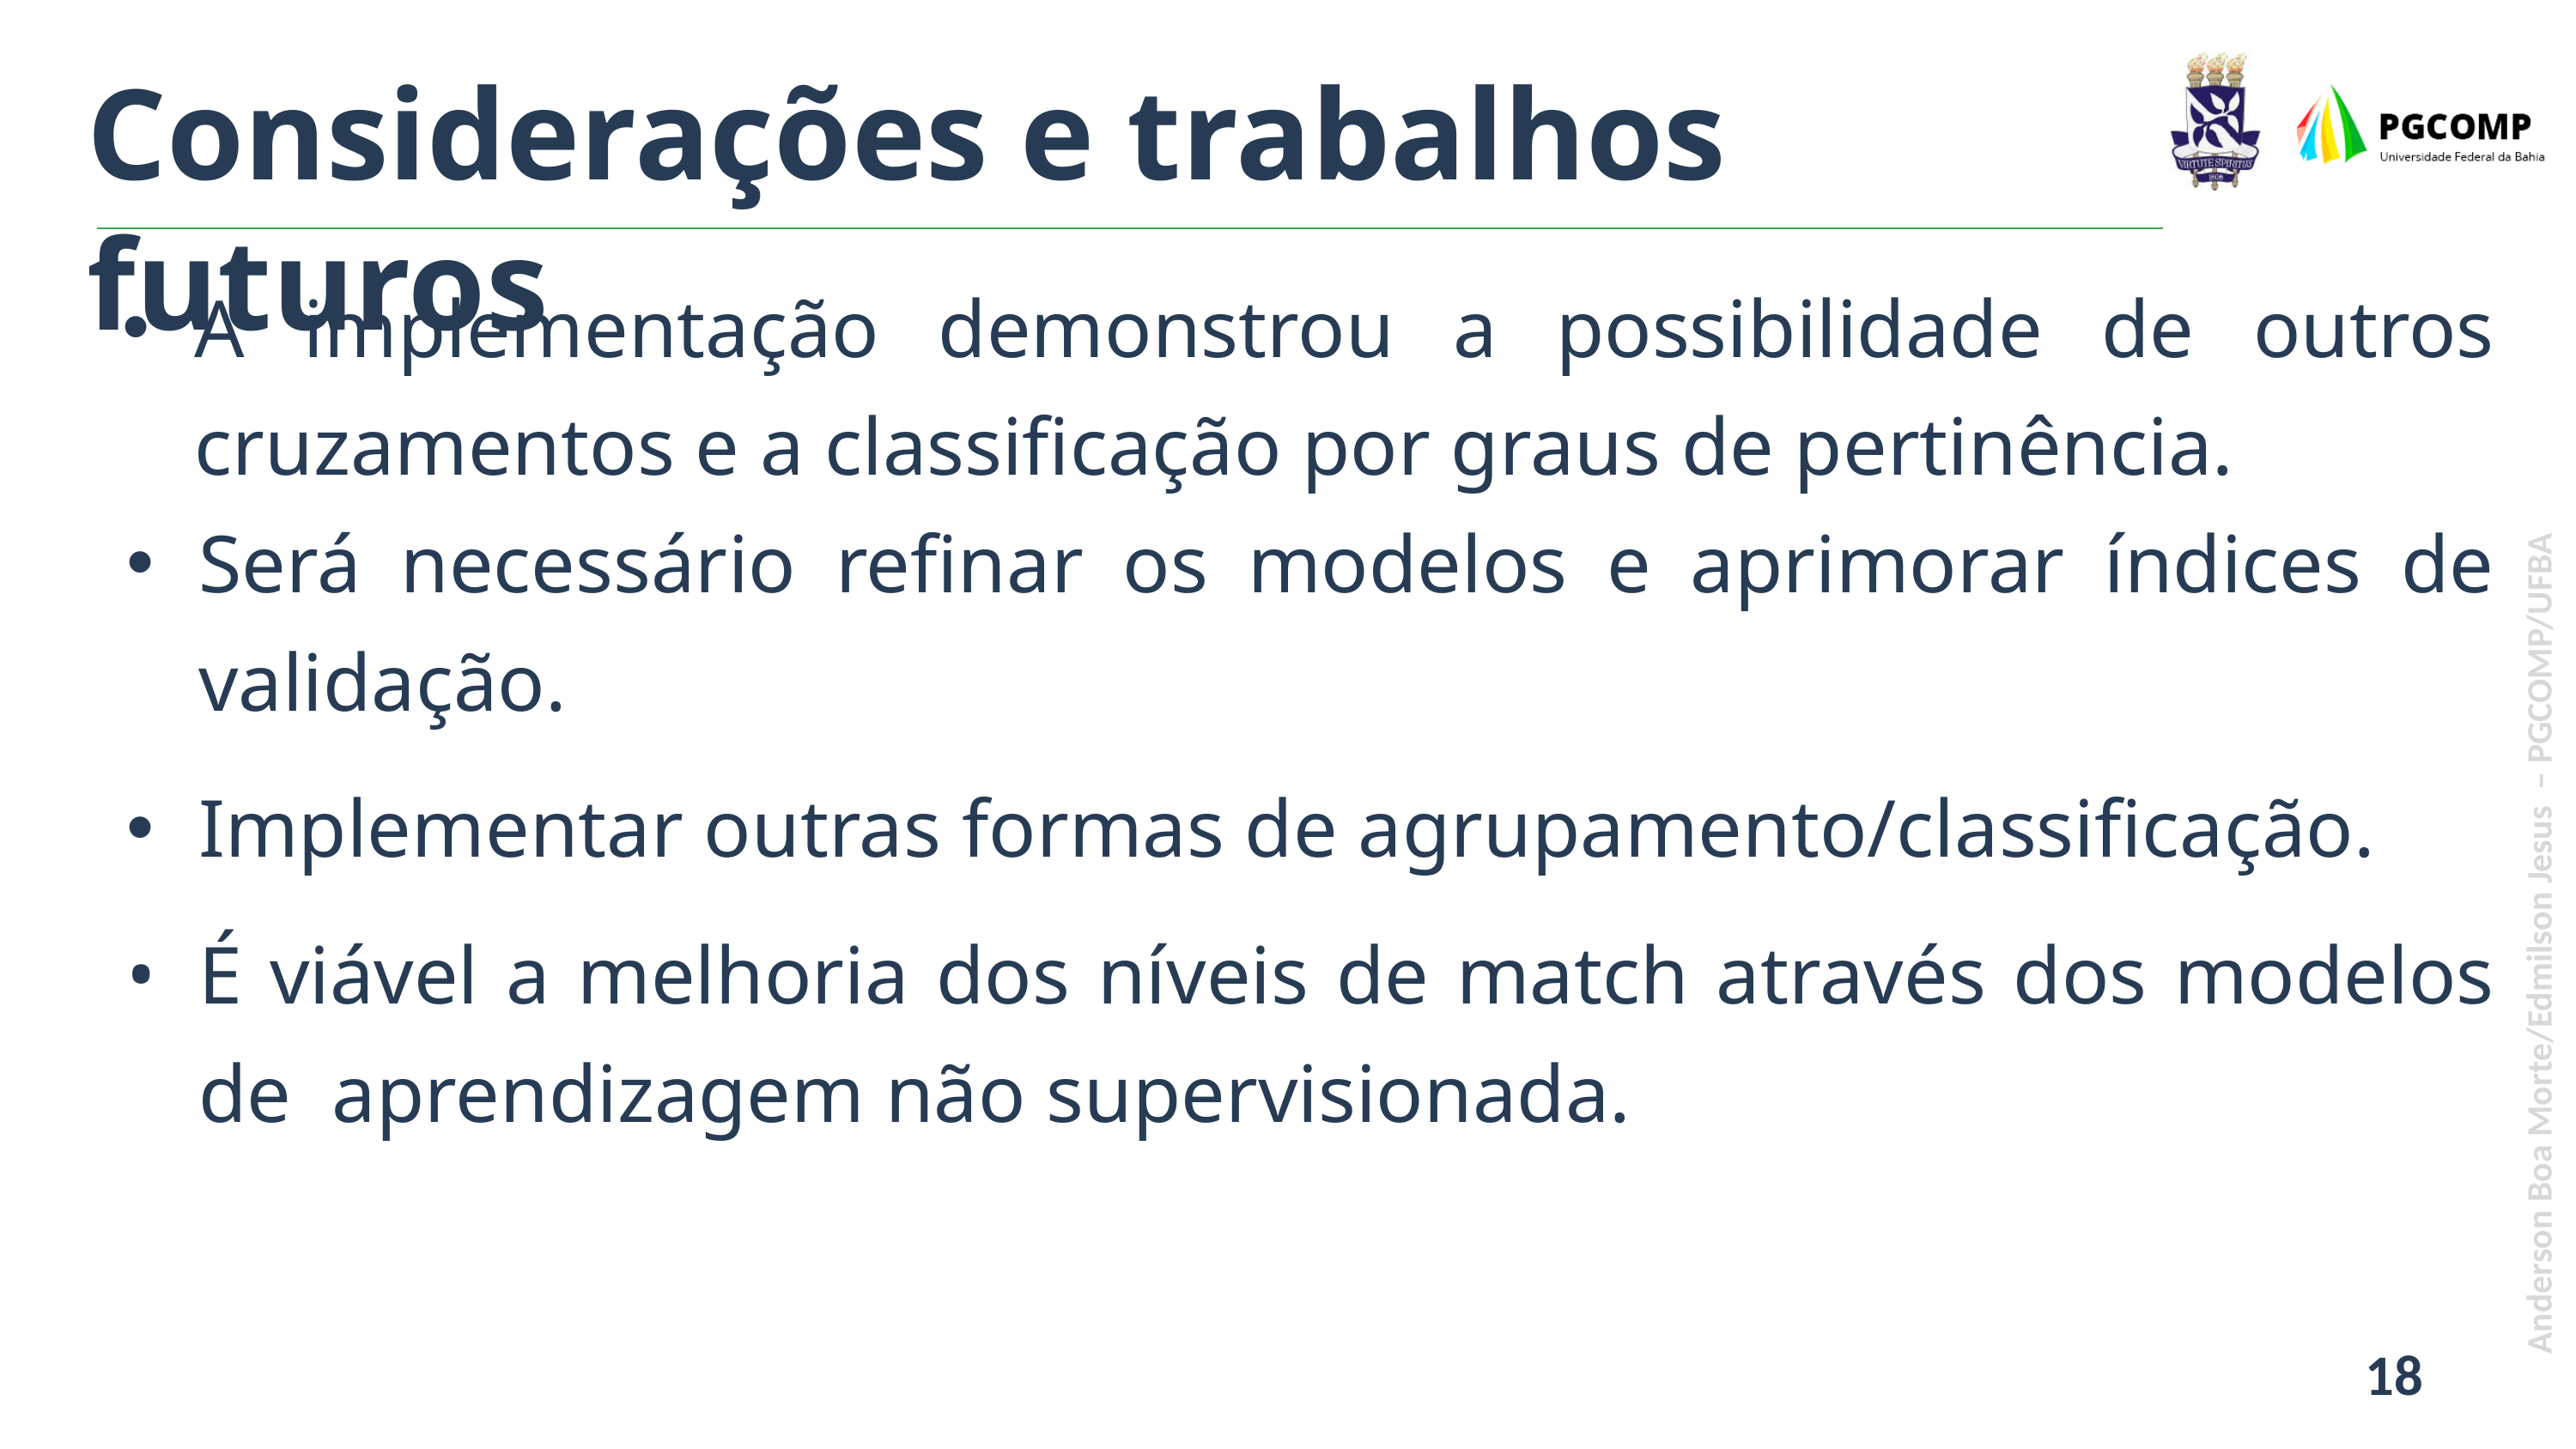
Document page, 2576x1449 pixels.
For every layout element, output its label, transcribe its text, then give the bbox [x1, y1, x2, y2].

picture [2136, 42, 2554, 204]
slide_number 18 [2136, 1346, 2437, 1398]
text_box A implementação demonstrou a possibilidade de outros cruzamentos e a classificação por graus de pertinência. Será necessário refinar os modelos e aprimorar índices de validação. Implementar outras formas de agrupamento/classificação. É viável a melhoria dos níveis de match através dos modelos de aprendizagem não supervisionada. [70, 254, 2497, 1264]
text_box Considerações e trabalhos futuros [74, 48, 2133, 209]
